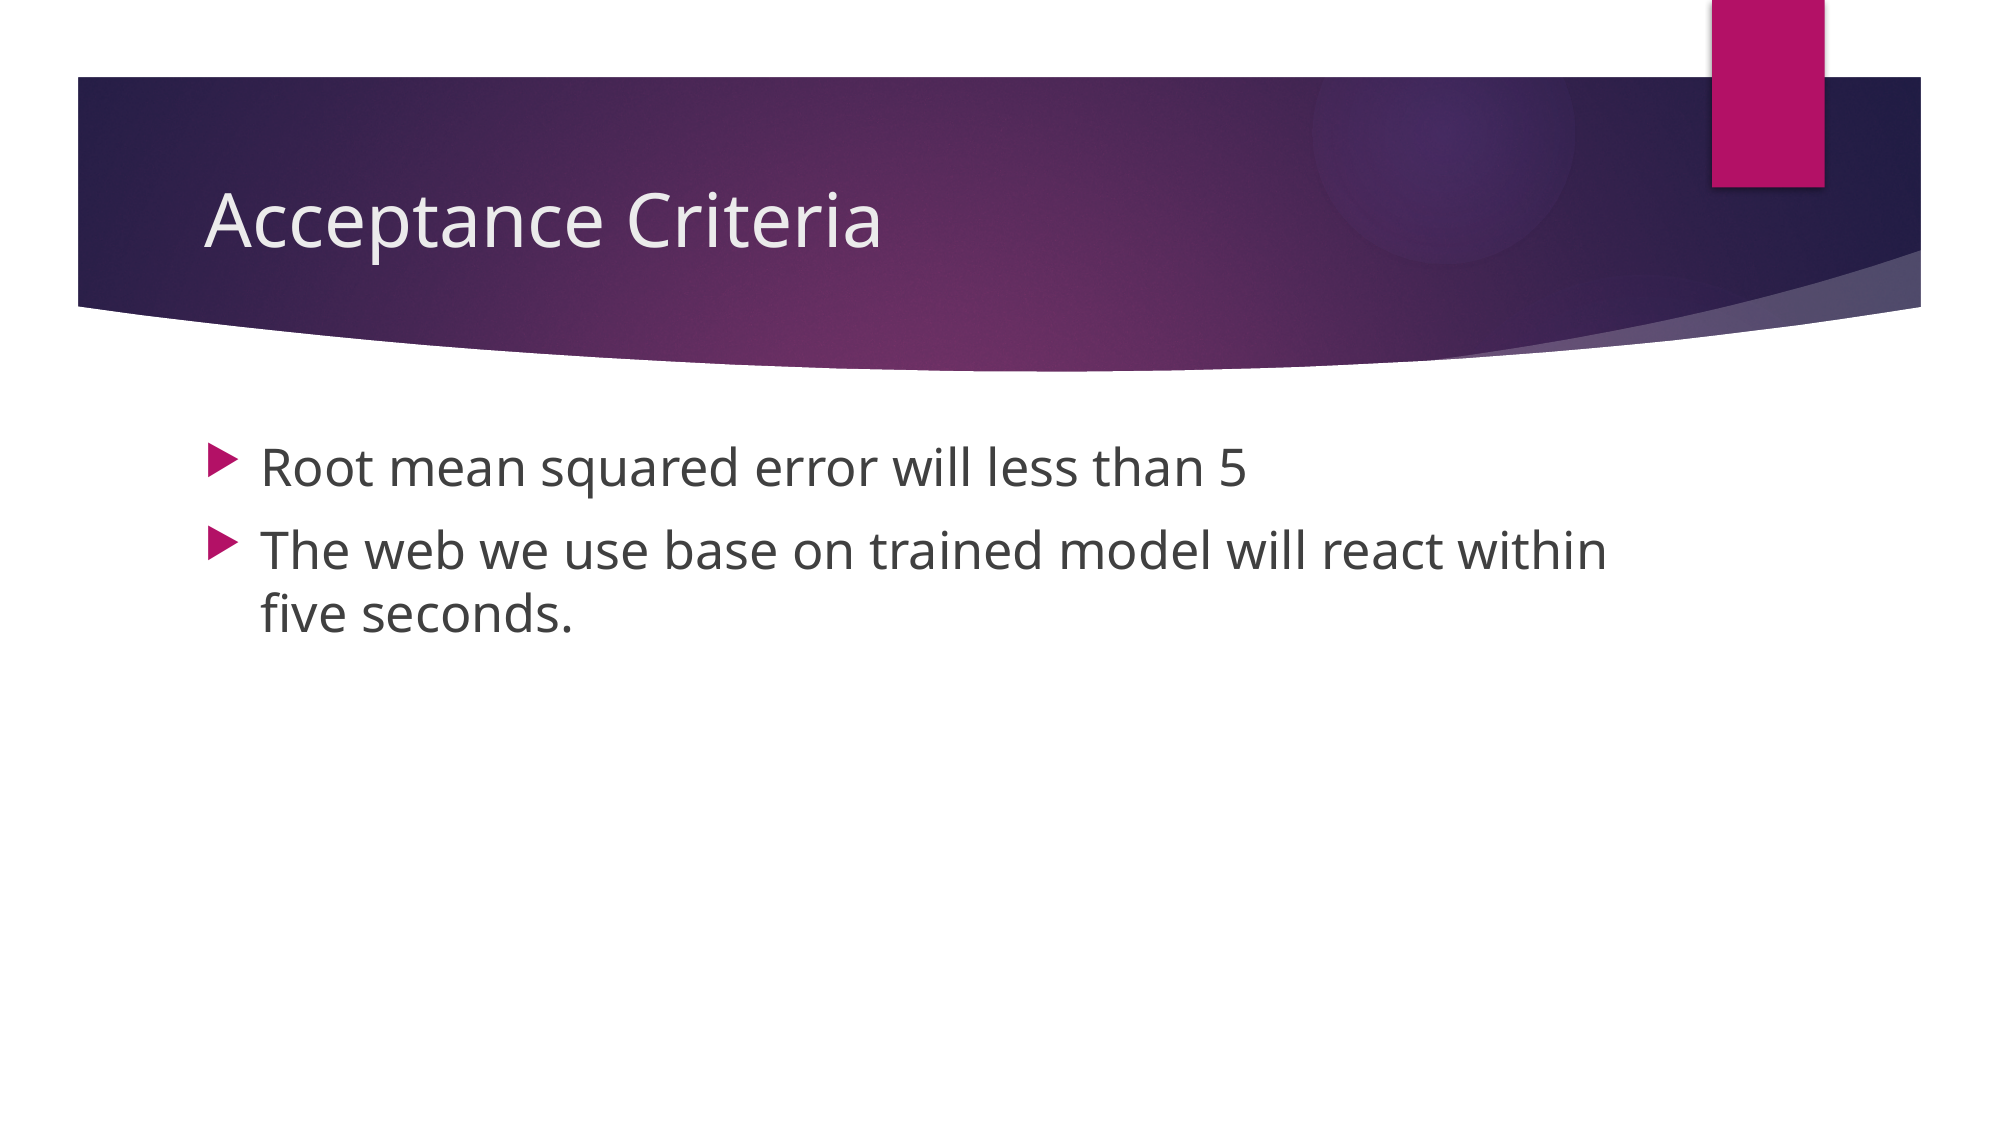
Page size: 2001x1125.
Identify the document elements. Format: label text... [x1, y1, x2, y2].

title Acceptance Criteria [189, 159, 1627, 276]
list Root mean squared error will less than 5 The web we use base on trained model will react within five seconds. [189, 427, 1638, 988]
